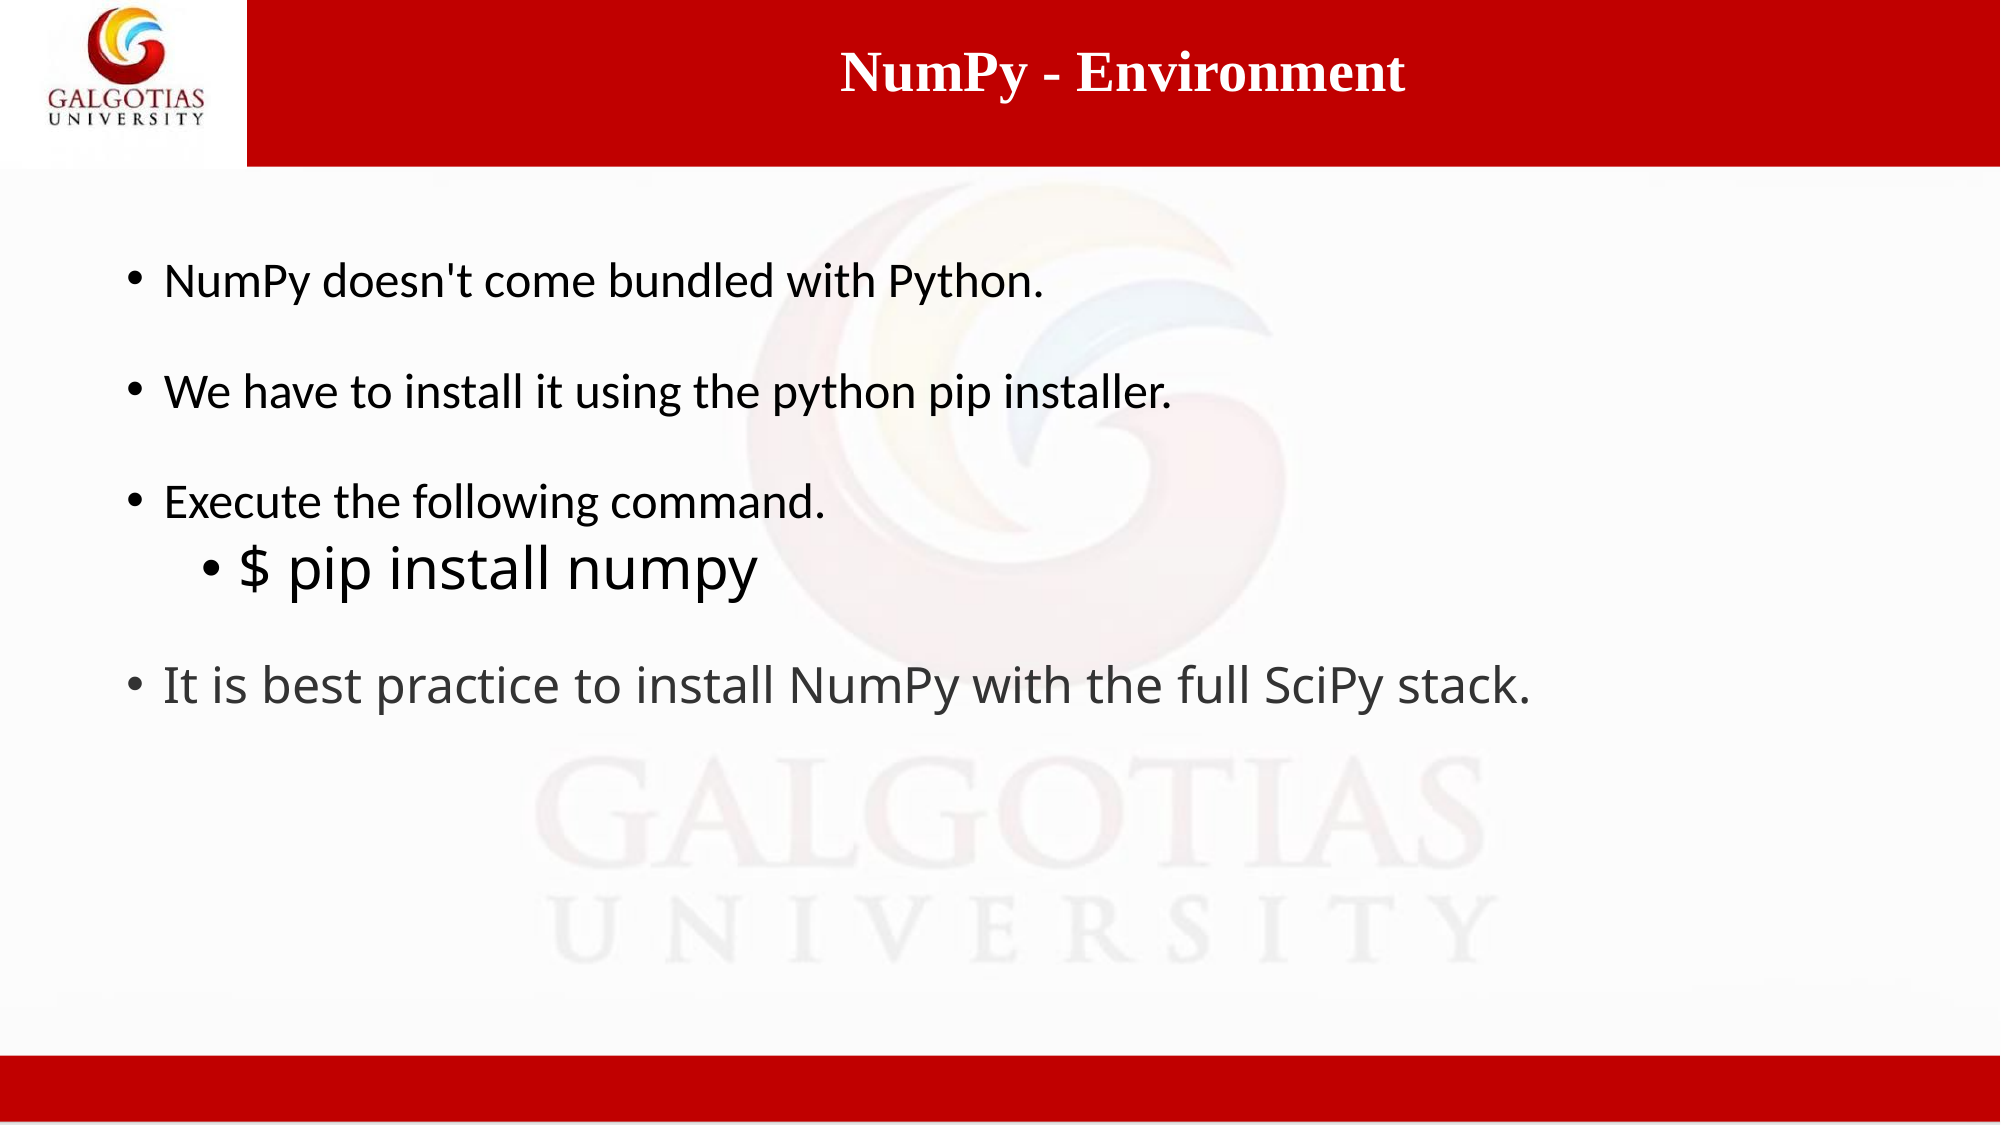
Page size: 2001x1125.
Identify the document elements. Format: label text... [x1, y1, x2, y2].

picture [0, 0, 2001, 1125]
list NumPy - Environment [335, 34, 1912, 141]
list NumPy doesn't come bundled with Python. We have to install it using the python pip installer. Execute the following command. $ pip install numpy It is best practice to install NumPy with the full SciPy stack. [111, 209, 1898, 1010]
